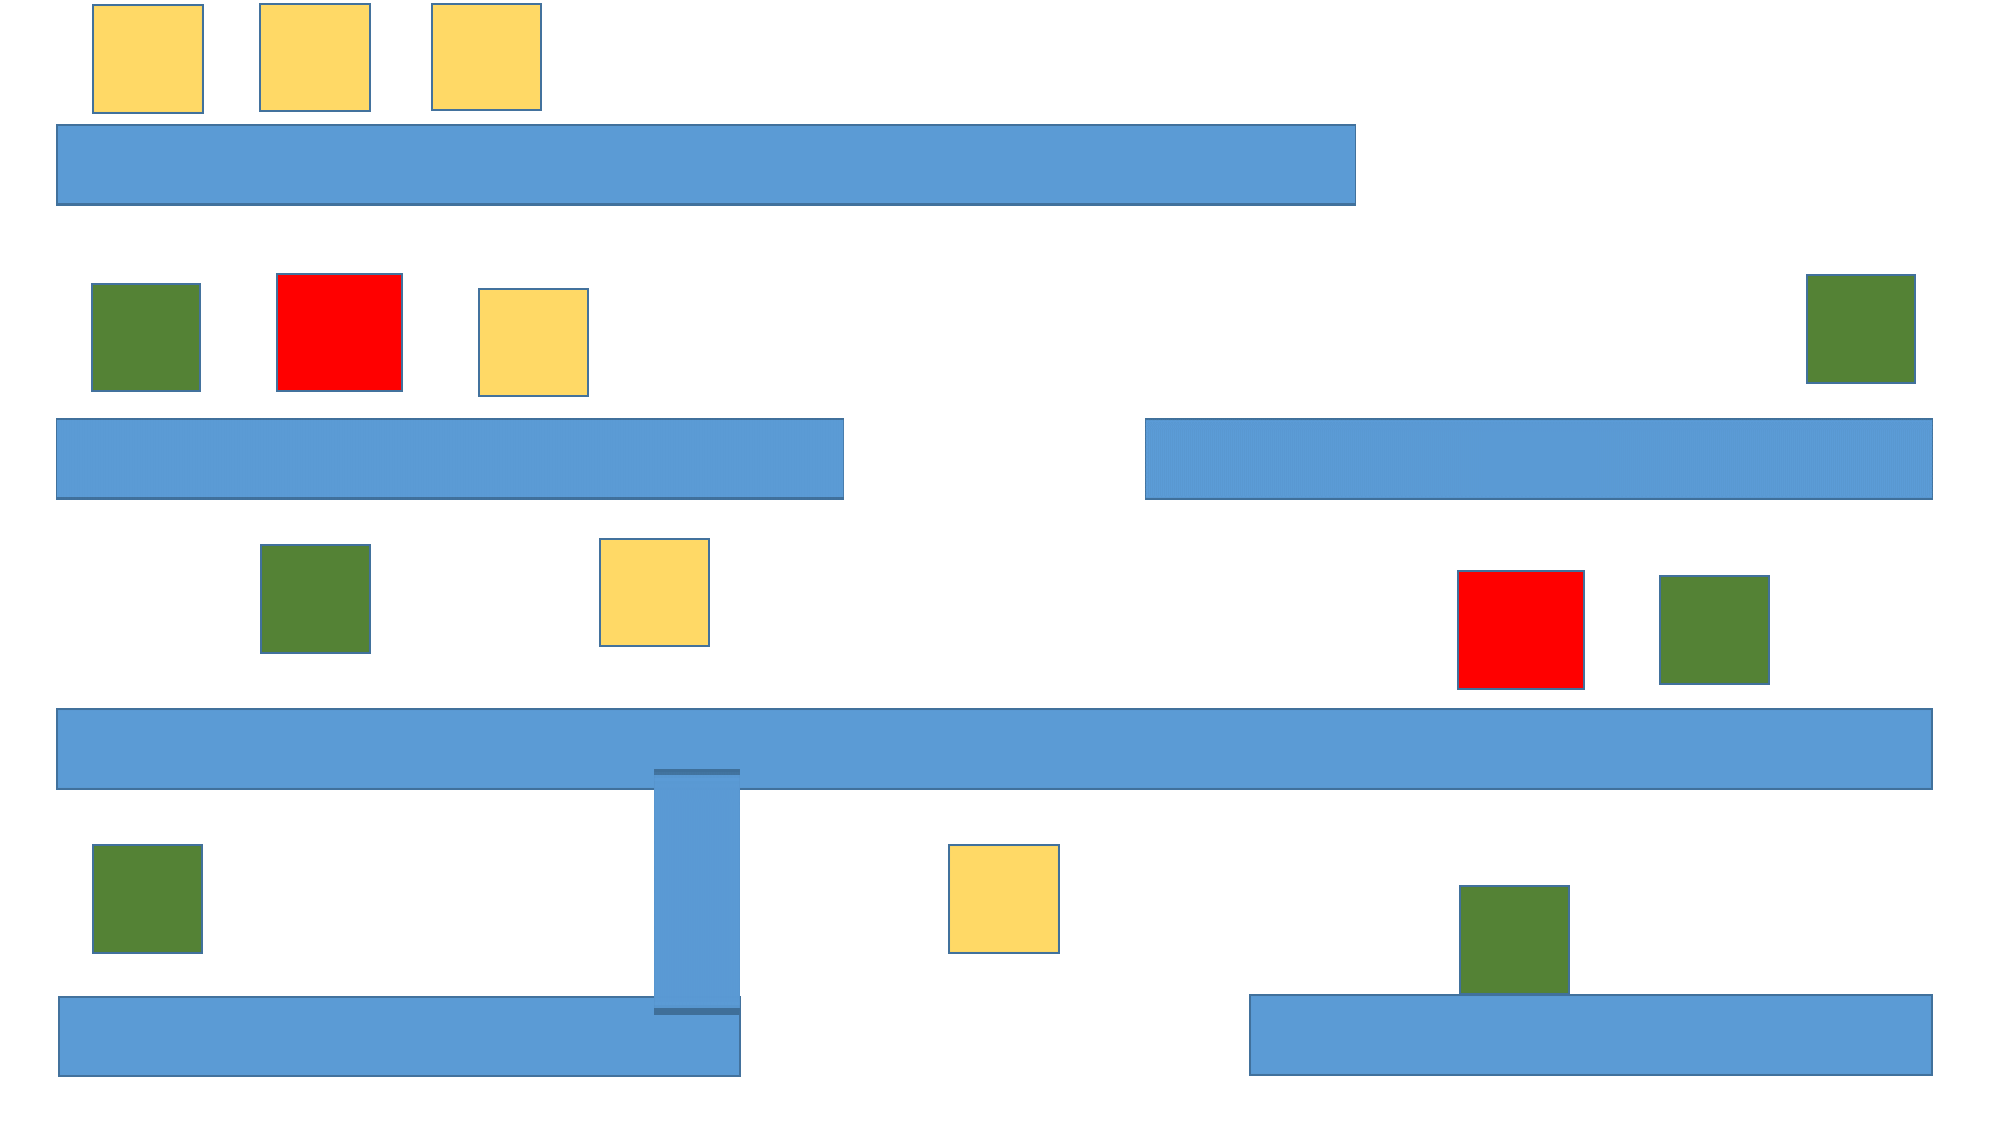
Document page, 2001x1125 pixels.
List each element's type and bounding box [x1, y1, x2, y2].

picture [948, 844, 1060, 954]
picture [1659, 575, 1770, 685]
picture [1249, 885, 1933, 1076]
picture [56, 708, 1933, 1015]
picture [1457, 570, 1585, 690]
text_box [478, 288, 589, 397]
picture [92, 4, 204, 114]
picture [56, 124, 1356, 206]
text_box [276, 273, 403, 392]
text_box [91, 283, 201, 392]
text_box [58, 996, 741, 1077]
text_box [599, 538, 710, 647]
text_box [431, 3, 542, 111]
picture [56, 418, 844, 500]
text_box [259, 3, 371, 112]
picture [1805, 274, 1917, 384]
picture [1145, 418, 1933, 500]
picture [92, 844, 203, 954]
picture [260, 544, 371, 654]
